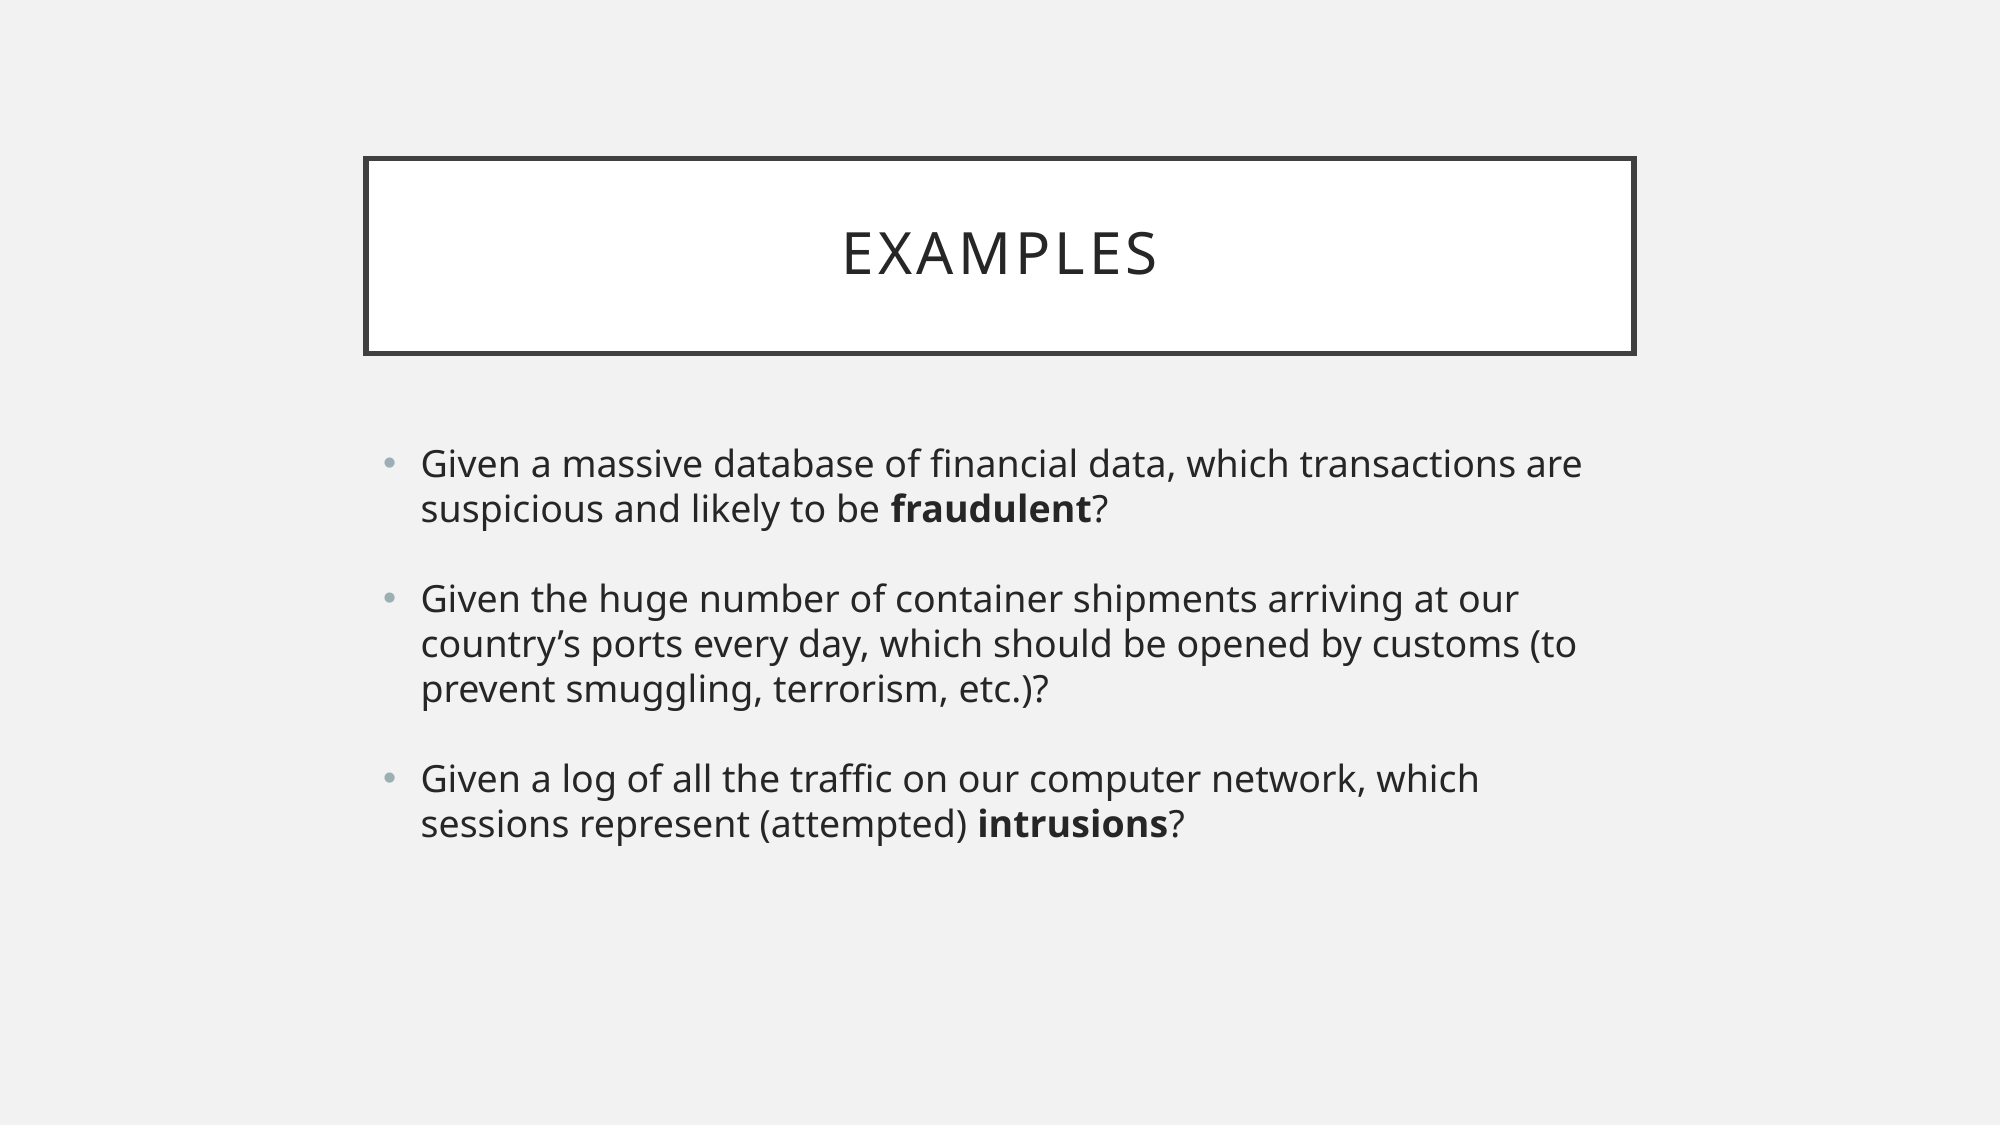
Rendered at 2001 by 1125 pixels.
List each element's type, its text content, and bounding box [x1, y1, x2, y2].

list Given a massive database of financial data, which transactions are suspicious and likely to be fraudulent? Given the huge number of container shipments arriving at our country’s ports every day, which should be opened by customs (to prevent smuggling, terrorism, etc.)? Given a log of all the traffic on our computer network, which sessions represent (attempted) intrusions? [368, 432, 1636, 1125]
title Examples [363, 156, 1637, 356]
